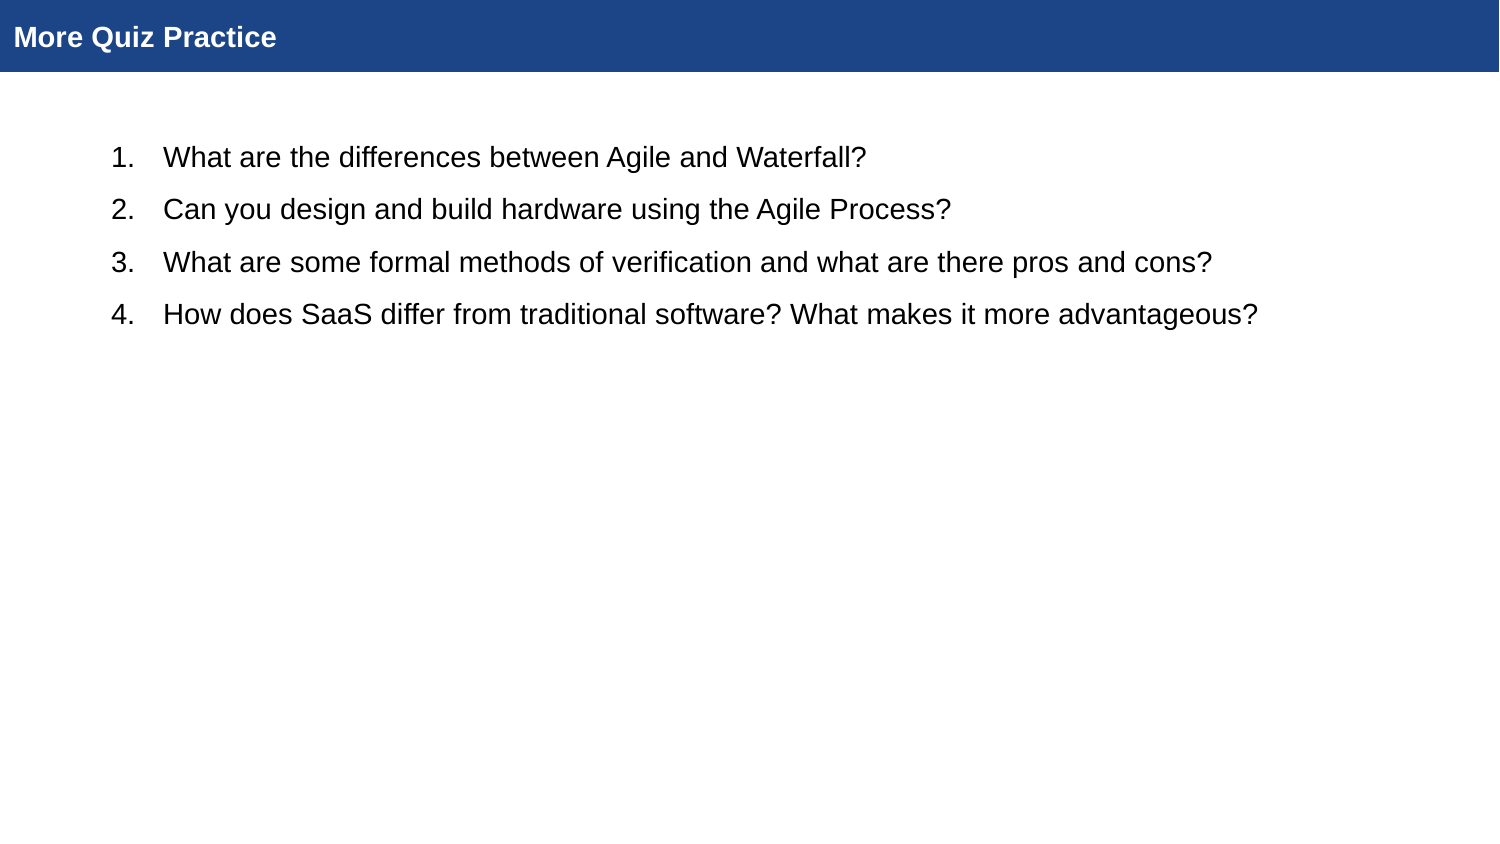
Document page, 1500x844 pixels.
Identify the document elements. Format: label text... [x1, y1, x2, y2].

text_box What are the differences between Agile and Waterfall? Can you design and build hardware using the Agile Process? What are some formal methods of verification and what are there pros and cons? How does SaaS differ from traditional software? What makes it more advantageous? [73, 106, 1427, 399]
text_box More Quiz Practice [0, 0, 1499, 72]
